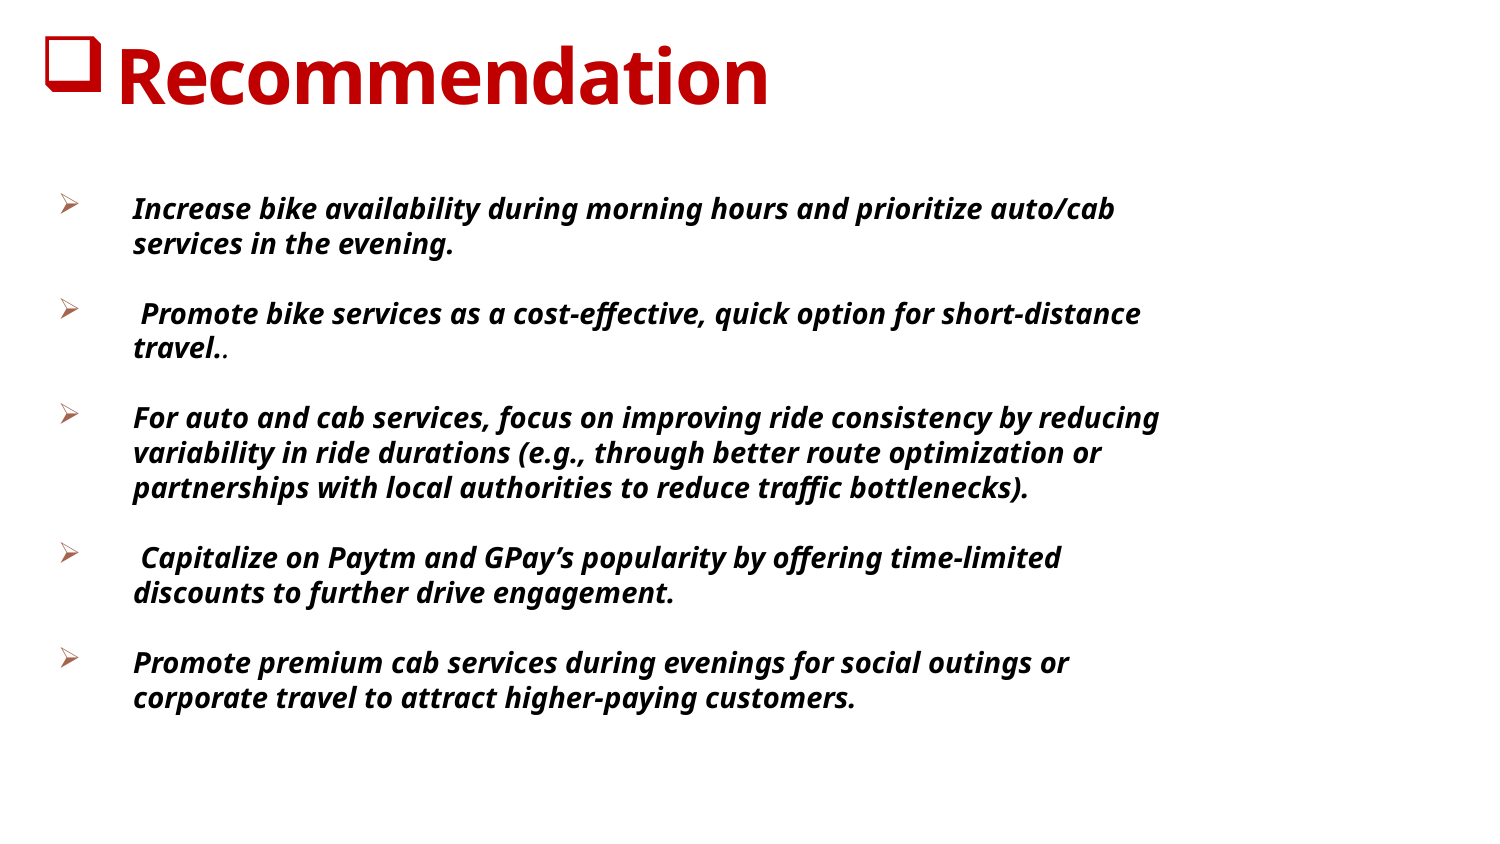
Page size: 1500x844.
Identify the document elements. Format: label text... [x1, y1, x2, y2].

text_box Increase bike availability during morning hours and prioritize auto/cab services in the evening. Promote bike services as a cost-effective, quick option for short-distance travel.. For auto and cab services, focus on improving ride consistency by reducing variability in ride durations (e.g., through better route optimization or partnerships with local authorities to reduce traffic bottlenecks). Capitalize on Paytm and GPay’s popularity by offering time-limited discounts to further drive engagement. Promote premium cab services during evenings for social outings or corporate travel to attract higher-paying customers. [24, 182, 1186, 722]
title Recommendation [24, 34, 1423, 128]
